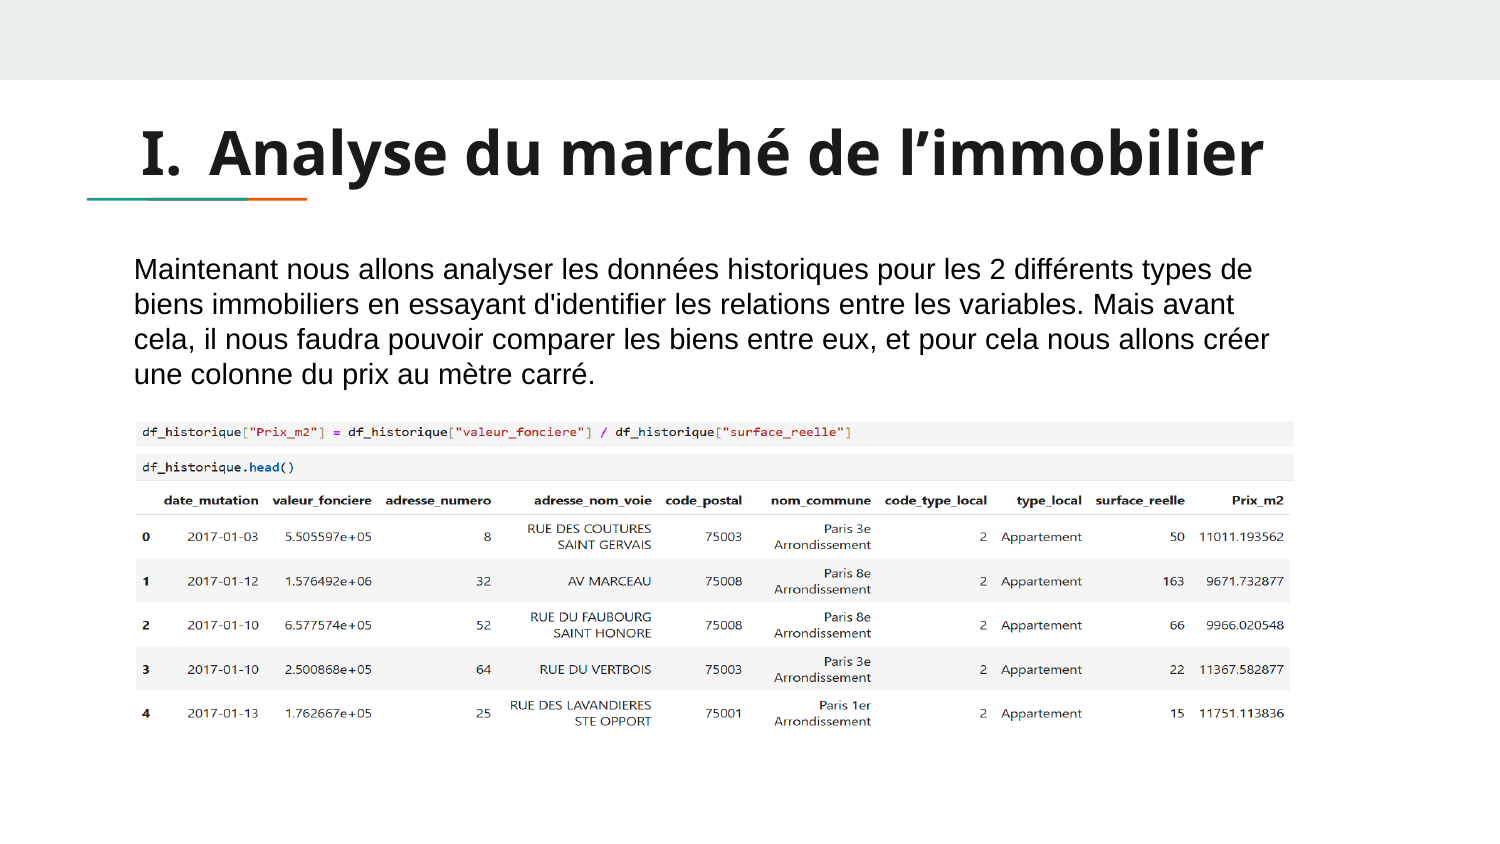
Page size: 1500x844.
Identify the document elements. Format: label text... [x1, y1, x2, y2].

text_box Maintenant nous allons analyser les données historiques pour les 2 différents types de biens immobiliers en essayant d'identifier les relations entre les variables. Mais avant cela, il nous faudra pouvoir comparer les biens entre eux, et pour cela nous allons créer une colonne du prix au mètre carré. [119, 242, 1317, 398]
picture [136, 421, 1294, 734]
title Analyse du marché de l’immobilier [119, 99, 1381, 188]
